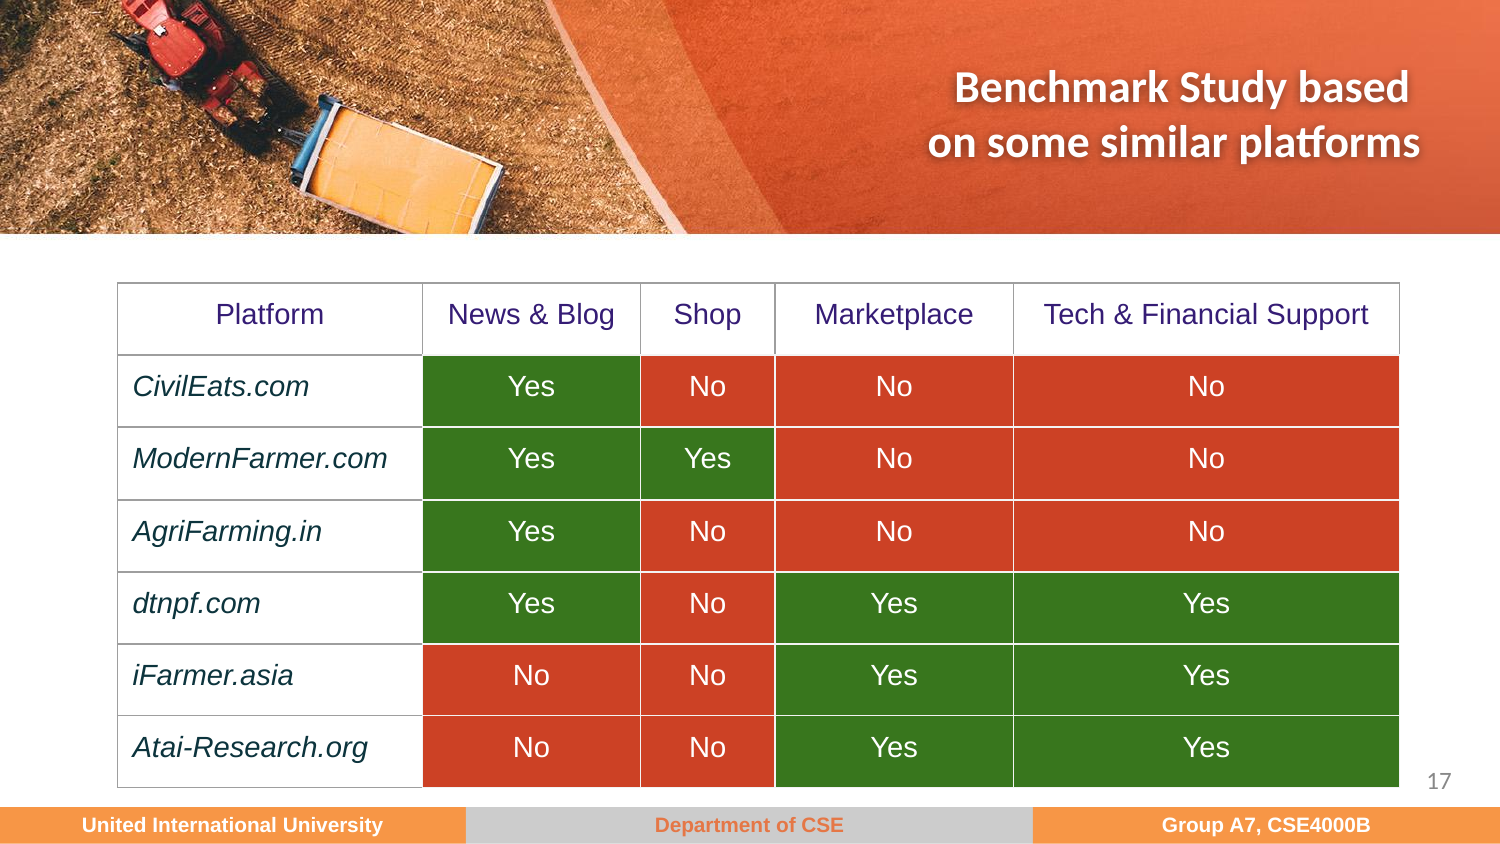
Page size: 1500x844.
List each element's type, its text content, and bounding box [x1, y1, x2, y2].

table_cell No [423, 716, 640, 787]
table_cell Yes [641, 428, 774, 499]
table_cell Yes [1014, 573, 1399, 643]
table_cell Yes [423, 573, 640, 643]
table_cell No [776, 356, 1013, 426]
table_header Platform [118, 284, 422, 354]
table_cell No [776, 428, 1013, 499]
table_cell No [1014, 428, 1399, 499]
table_cell Yes [776, 573, 1013, 643]
table_header Shop [641, 284, 774, 354]
table_cell No [641, 645, 774, 715]
table_cell No [776, 501, 1013, 571]
table_cell AgriFarming.in [118, 501, 422, 571]
table_cell ModernFarmer.com [118, 428, 422, 499]
table_header Tech & Financial Support [1014, 284, 1399, 354]
table_cell CivilEats.com [118, 356, 422, 426]
table_cell Yes [423, 501, 640, 571]
table_cell No [641, 573, 774, 643]
table_cell No [423, 645, 640, 715]
table_cell Yes [423, 428, 640, 499]
table_header News & Blog [423, 284, 640, 354]
table_cell iFarmer.asia [118, 645, 422, 715]
table_cell Atai-Research.org [118, 716, 422, 787]
slide_number ‹#› [1116, 757, 1467, 803]
table_cell Yes [1014, 645, 1399, 715]
table_cell Yes [776, 645, 1013, 715]
table_cell No [1014, 356, 1399, 426]
table_header Marketplace [776, 284, 1013, 354]
table_cell Yes [776, 716, 1013, 787]
table_cell Yes [1014, 716, 1399, 787]
table_cell No [641, 501, 774, 571]
picture [0, 0, 1500, 807]
title Benchmark Study based on some similar platforms [81, 48, 1436, 175]
table_cell No [1014, 501, 1399, 571]
table_cell dtnpf.com [118, 573, 422, 643]
table_cell No [641, 356, 774, 426]
table_cell Yes [423, 356, 640, 426]
table_cell No [641, 716, 774, 787]
